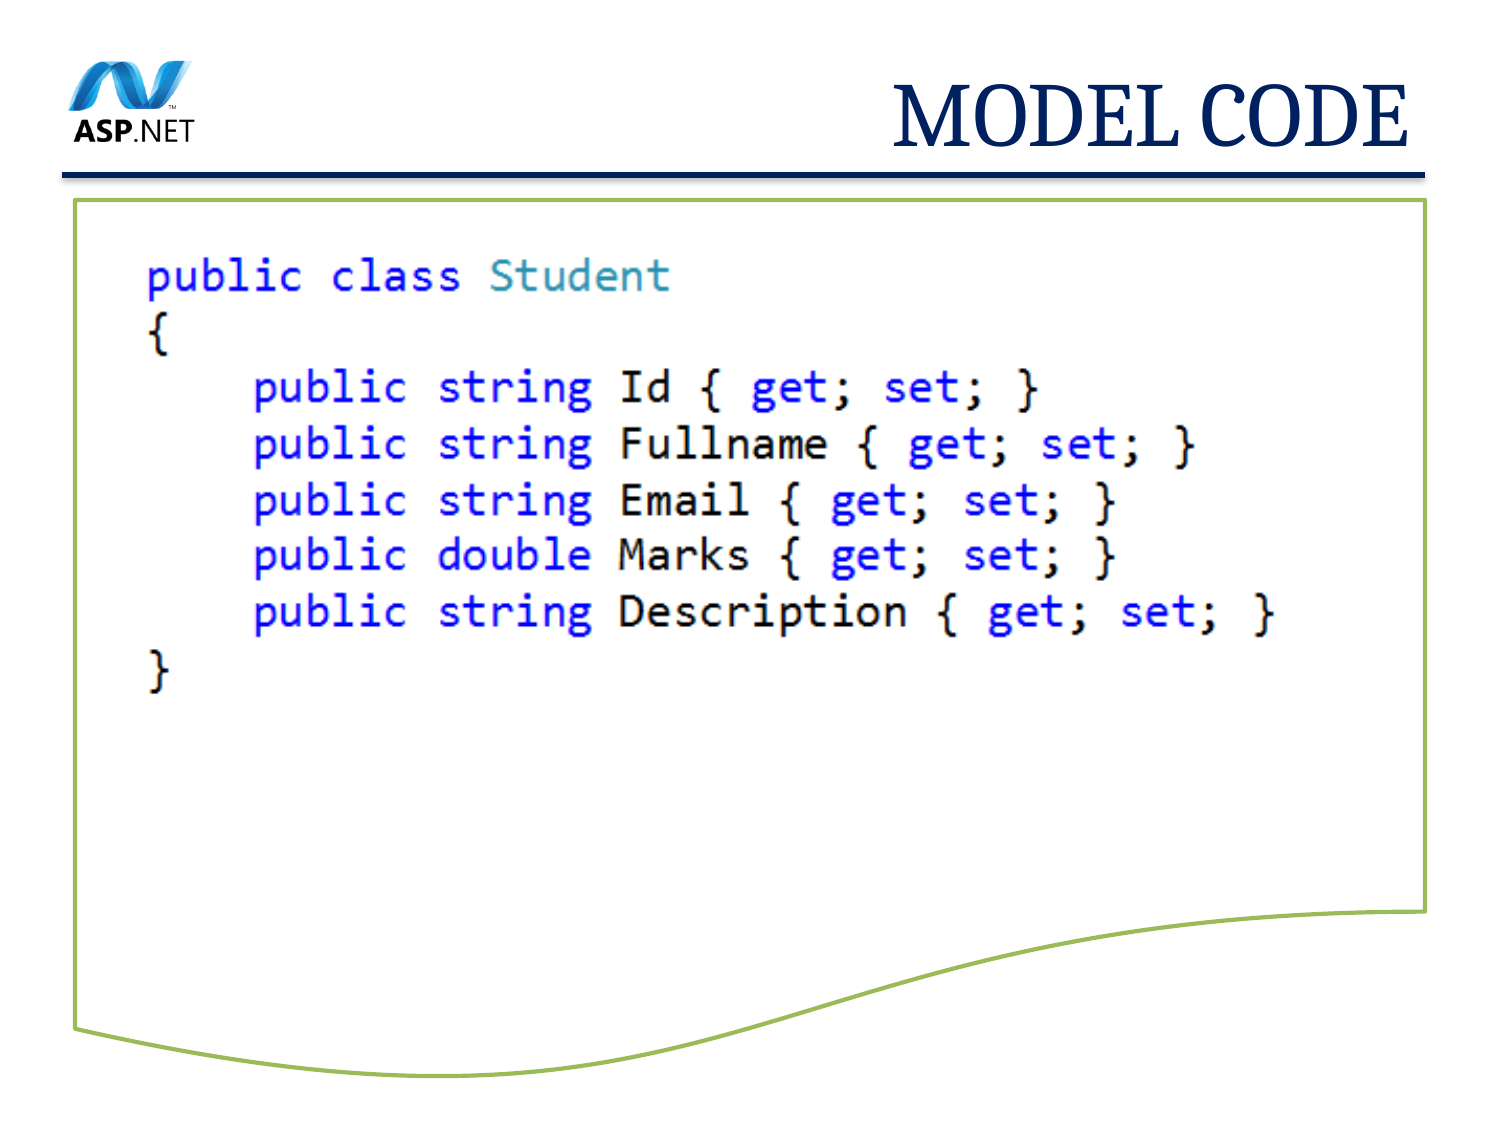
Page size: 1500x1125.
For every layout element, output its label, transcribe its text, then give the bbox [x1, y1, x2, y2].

picture [124, 237, 1295, 713]
text_box [72, 197, 1428, 1079]
picture [37, 31, 225, 174]
title Model Code [217, 45, 1425, 175]
